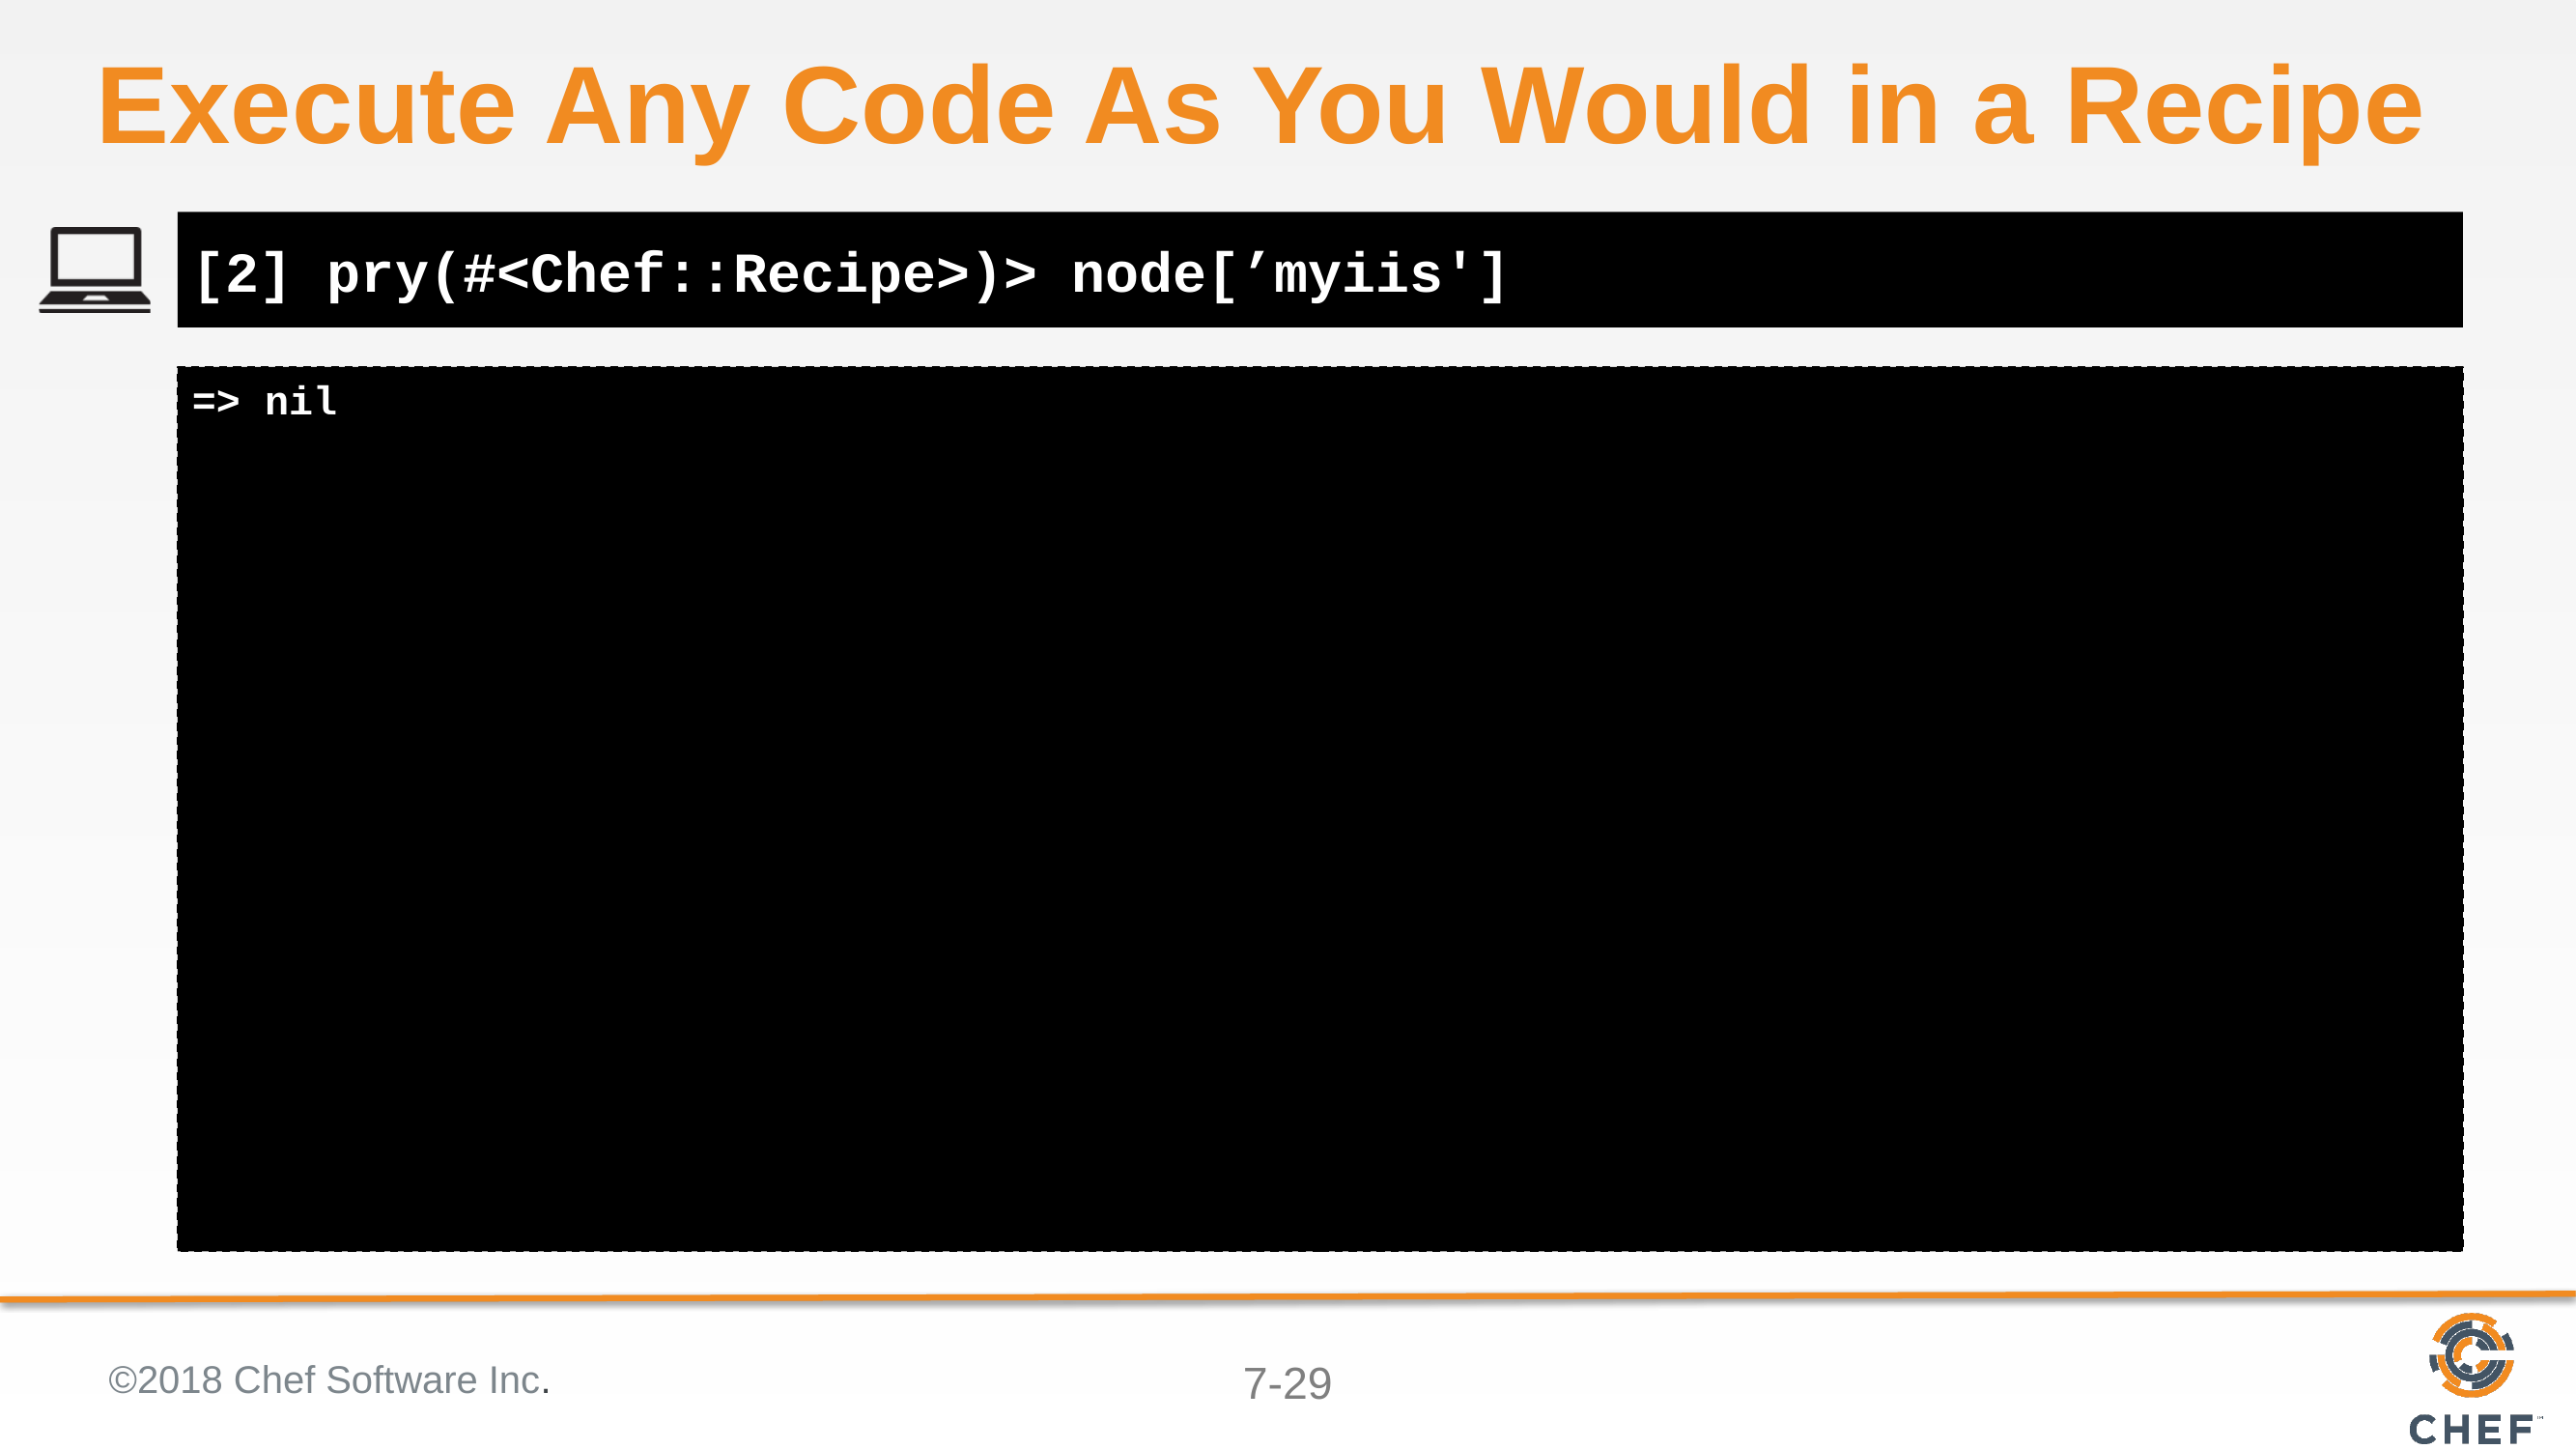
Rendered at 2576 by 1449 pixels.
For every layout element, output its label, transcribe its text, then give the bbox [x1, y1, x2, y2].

picture [2399, 1297, 2551, 1449]
list [2] pry(#<Chef::Recipe>)> node[’myiis'] [177, 212, 2463, 327]
list => nil [177, 366, 2464, 1252]
title Execute Any Code As You Would in a Recipe [96, 48, 2463, 180]
